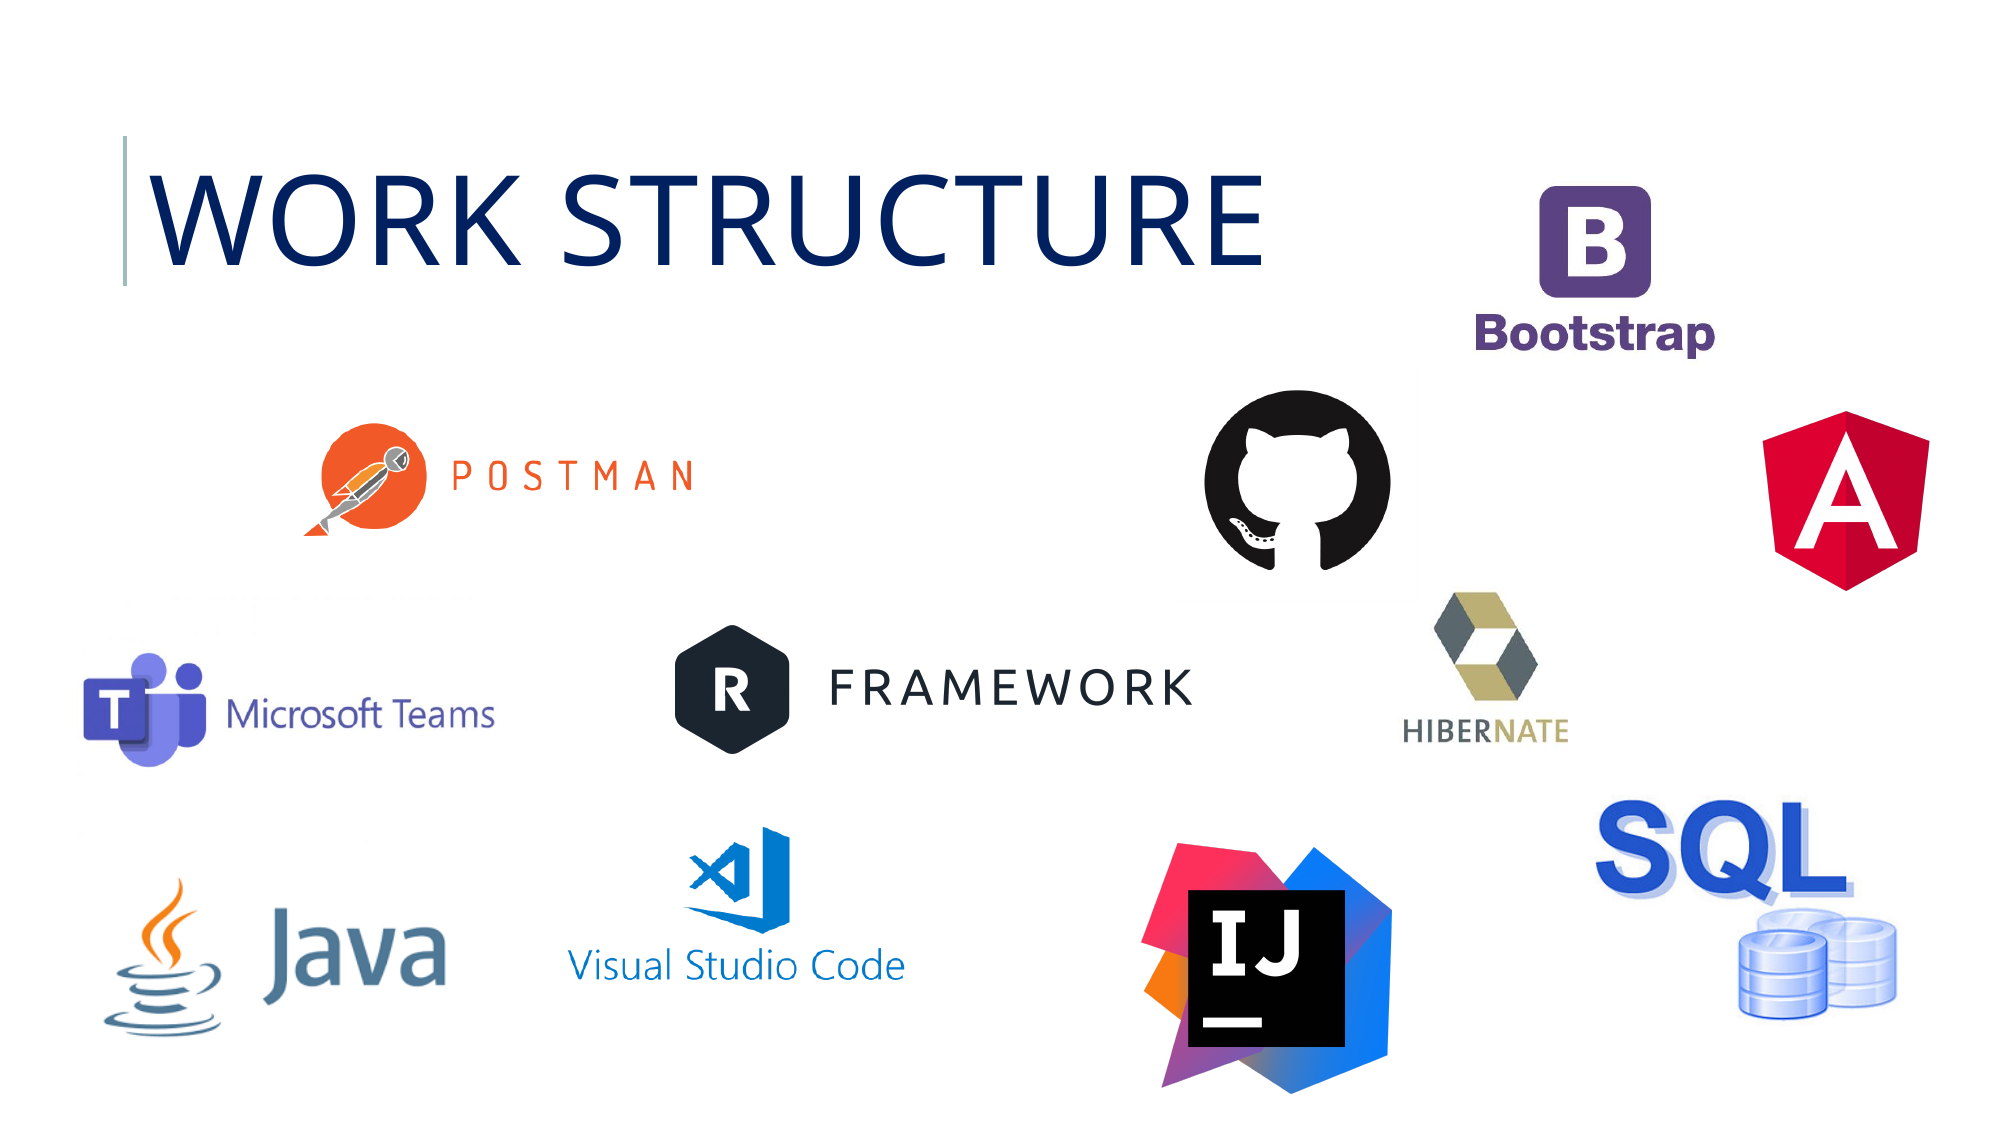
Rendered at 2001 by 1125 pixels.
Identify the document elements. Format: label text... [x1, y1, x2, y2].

picture [67, 595, 517, 849]
picture [80, 853, 494, 1061]
picture [1174, 176, 1920, 1029]
picture [540, 805, 931, 1001]
title Work structure [133, 101, 1728, 348]
picture [1140, 843, 1392, 1094]
picture [675, 625, 1192, 754]
picture [1733, 384, 1959, 609]
picture [264, 363, 769, 577]
